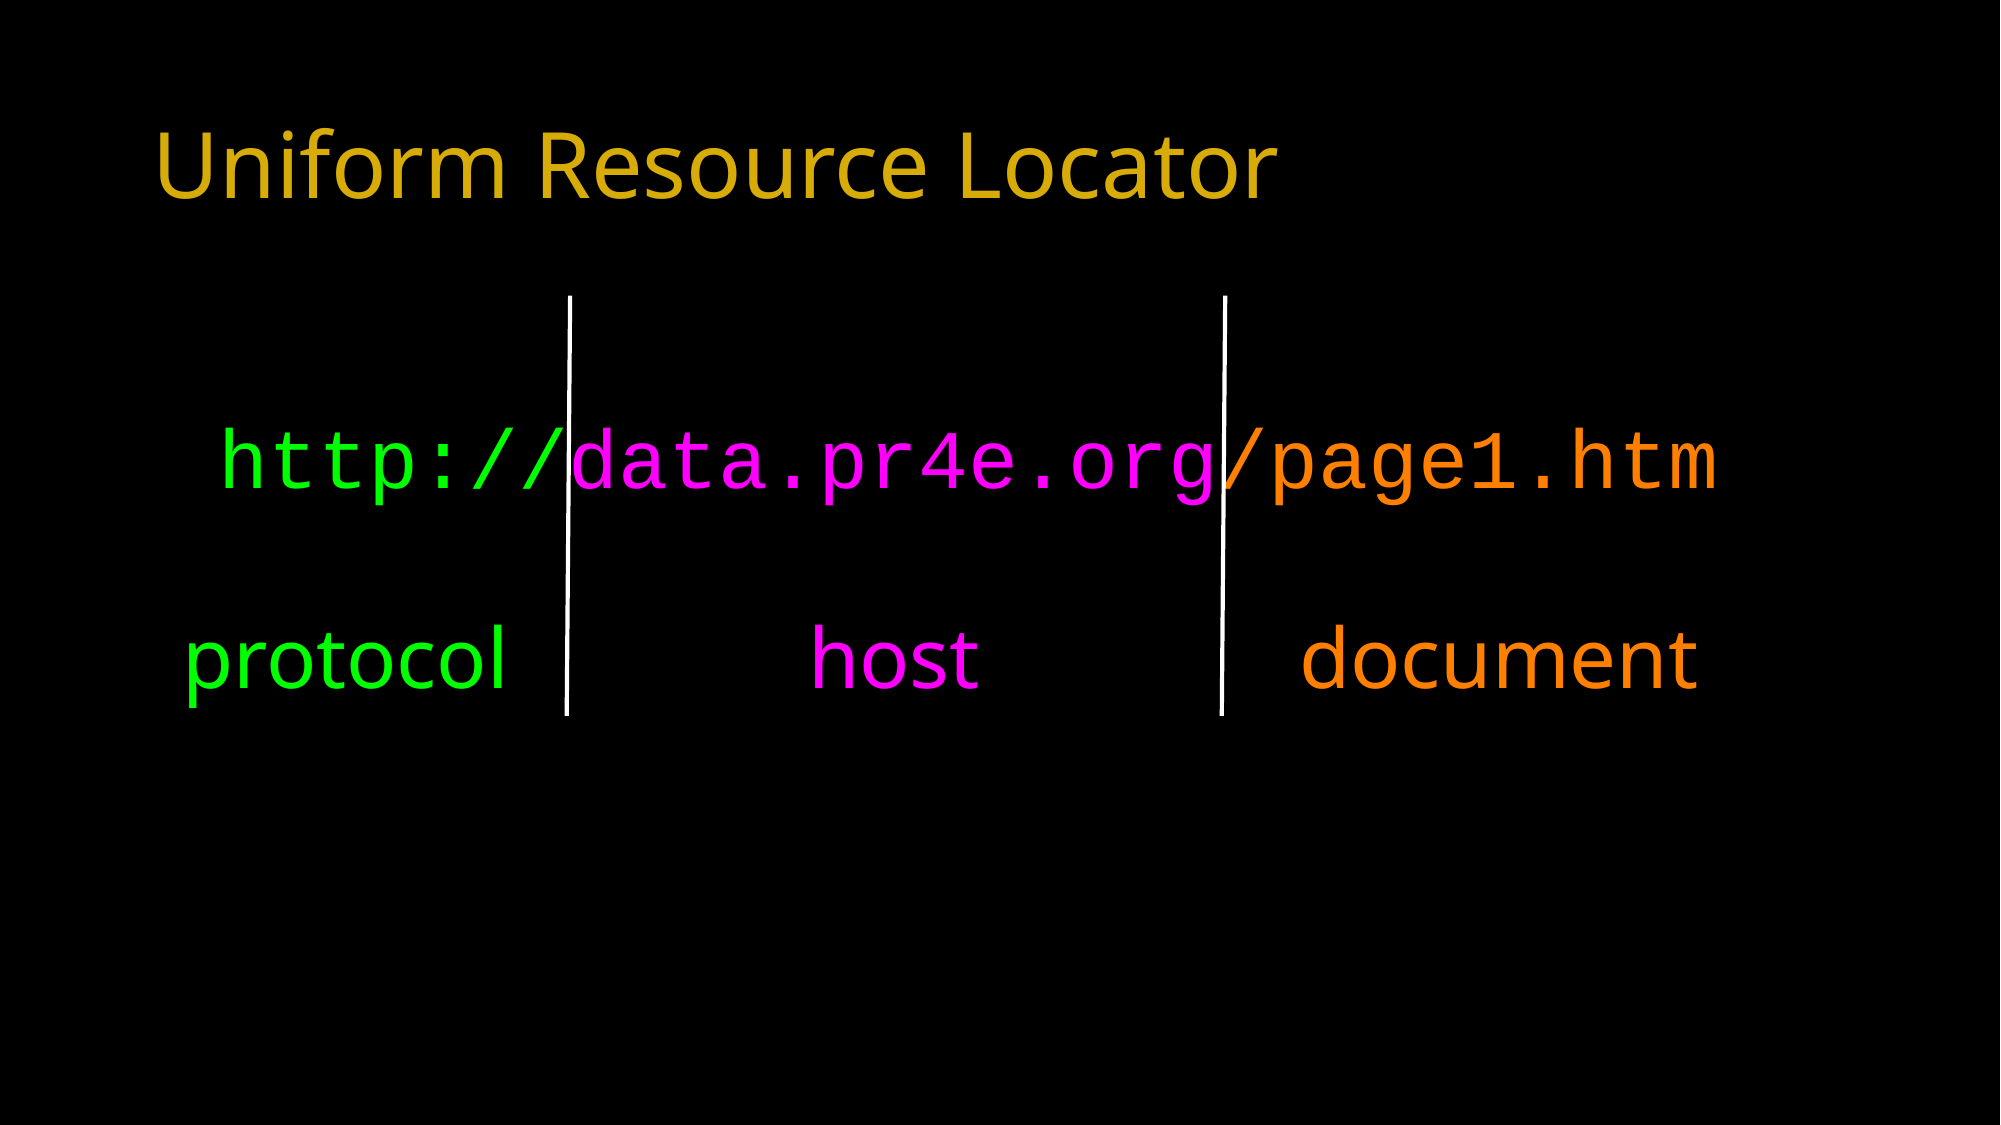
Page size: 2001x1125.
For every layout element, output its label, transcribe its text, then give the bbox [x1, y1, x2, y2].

text_box document [1299, 605, 1699, 706]
title Uniform Resource Locator [137, 59, 1863, 278]
text_box host [808, 605, 981, 706]
text_box http://data.pr4e.org/page1.htm [218, 405, 1719, 506]
text_box protocol [182, 605, 509, 706]
